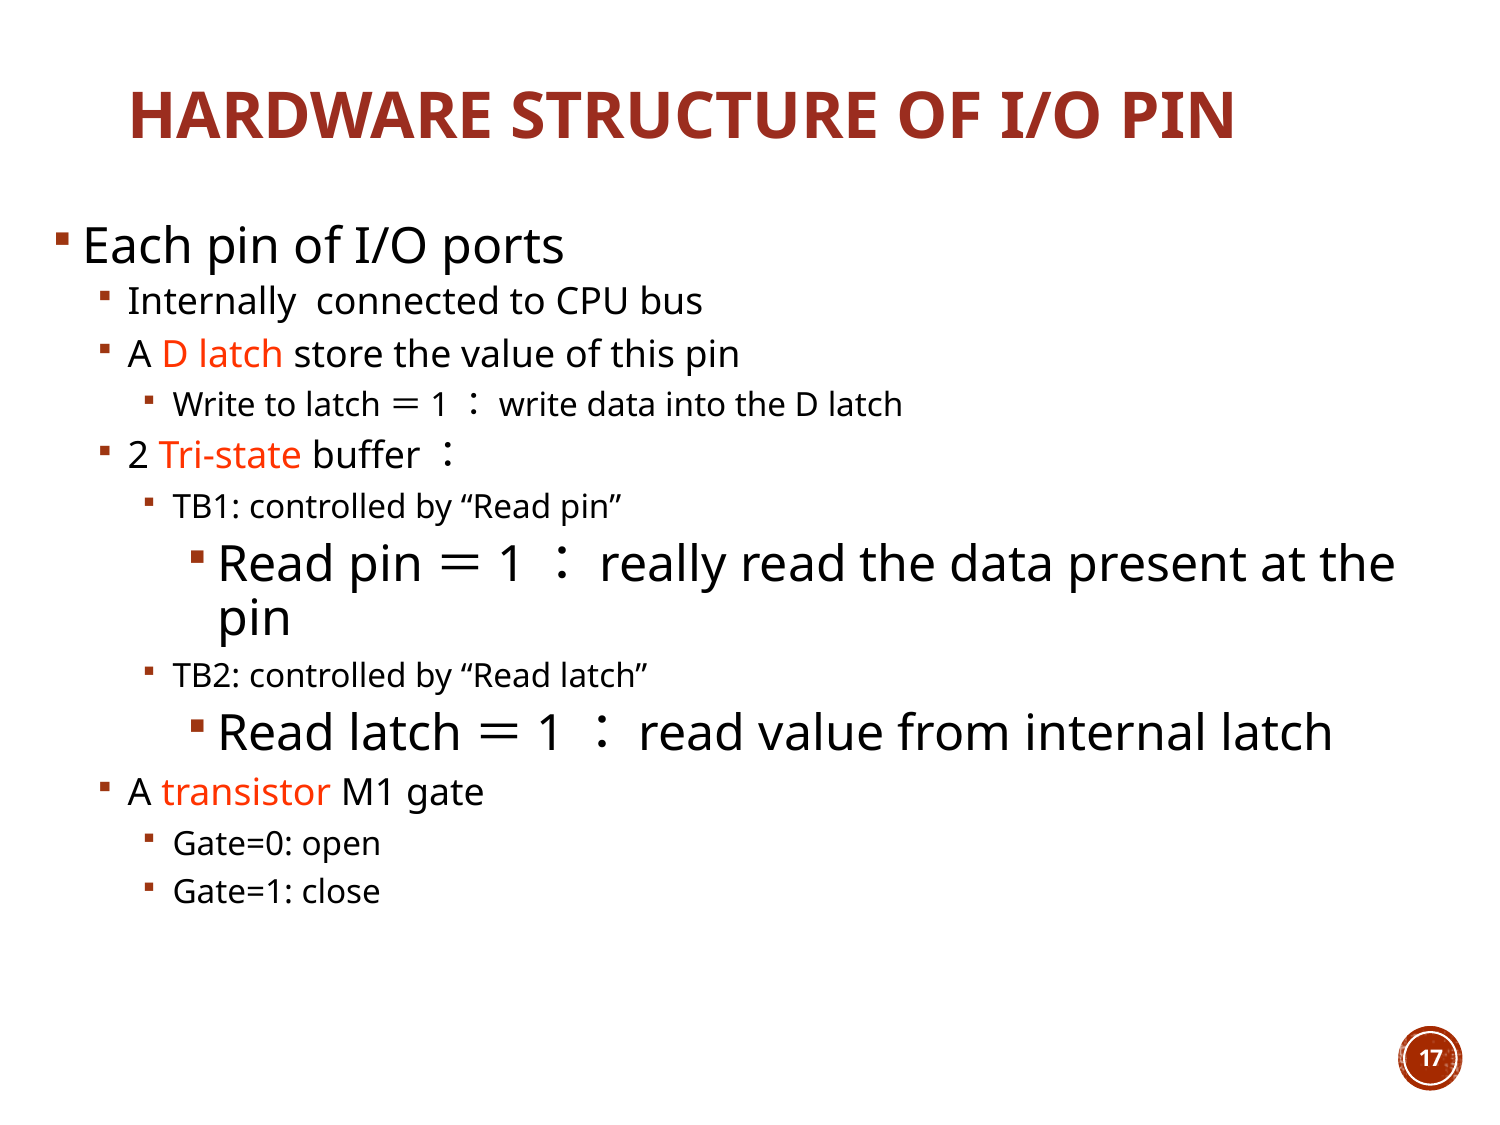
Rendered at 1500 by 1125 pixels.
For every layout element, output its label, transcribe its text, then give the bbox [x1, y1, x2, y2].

slide_number 17 [1391, 1028, 1471, 1089]
list Each pin of I/O ports Internally connected to CPU bus A D latch store the value of this pin Write to latch＝1：write data into the D latch 2 Tri-state buffer： TB1: controlled by “Read pin” Read pin＝1：really read the data present at the pin TB2: controlled by “Read latch” Read latch＝1：read value from internal latch A transistor M1 gate Gate=0: open Gate=1: close [37, 212, 1500, 1063]
title Hardware Structure of I/O Pin [112, 75, 1388, 212]
